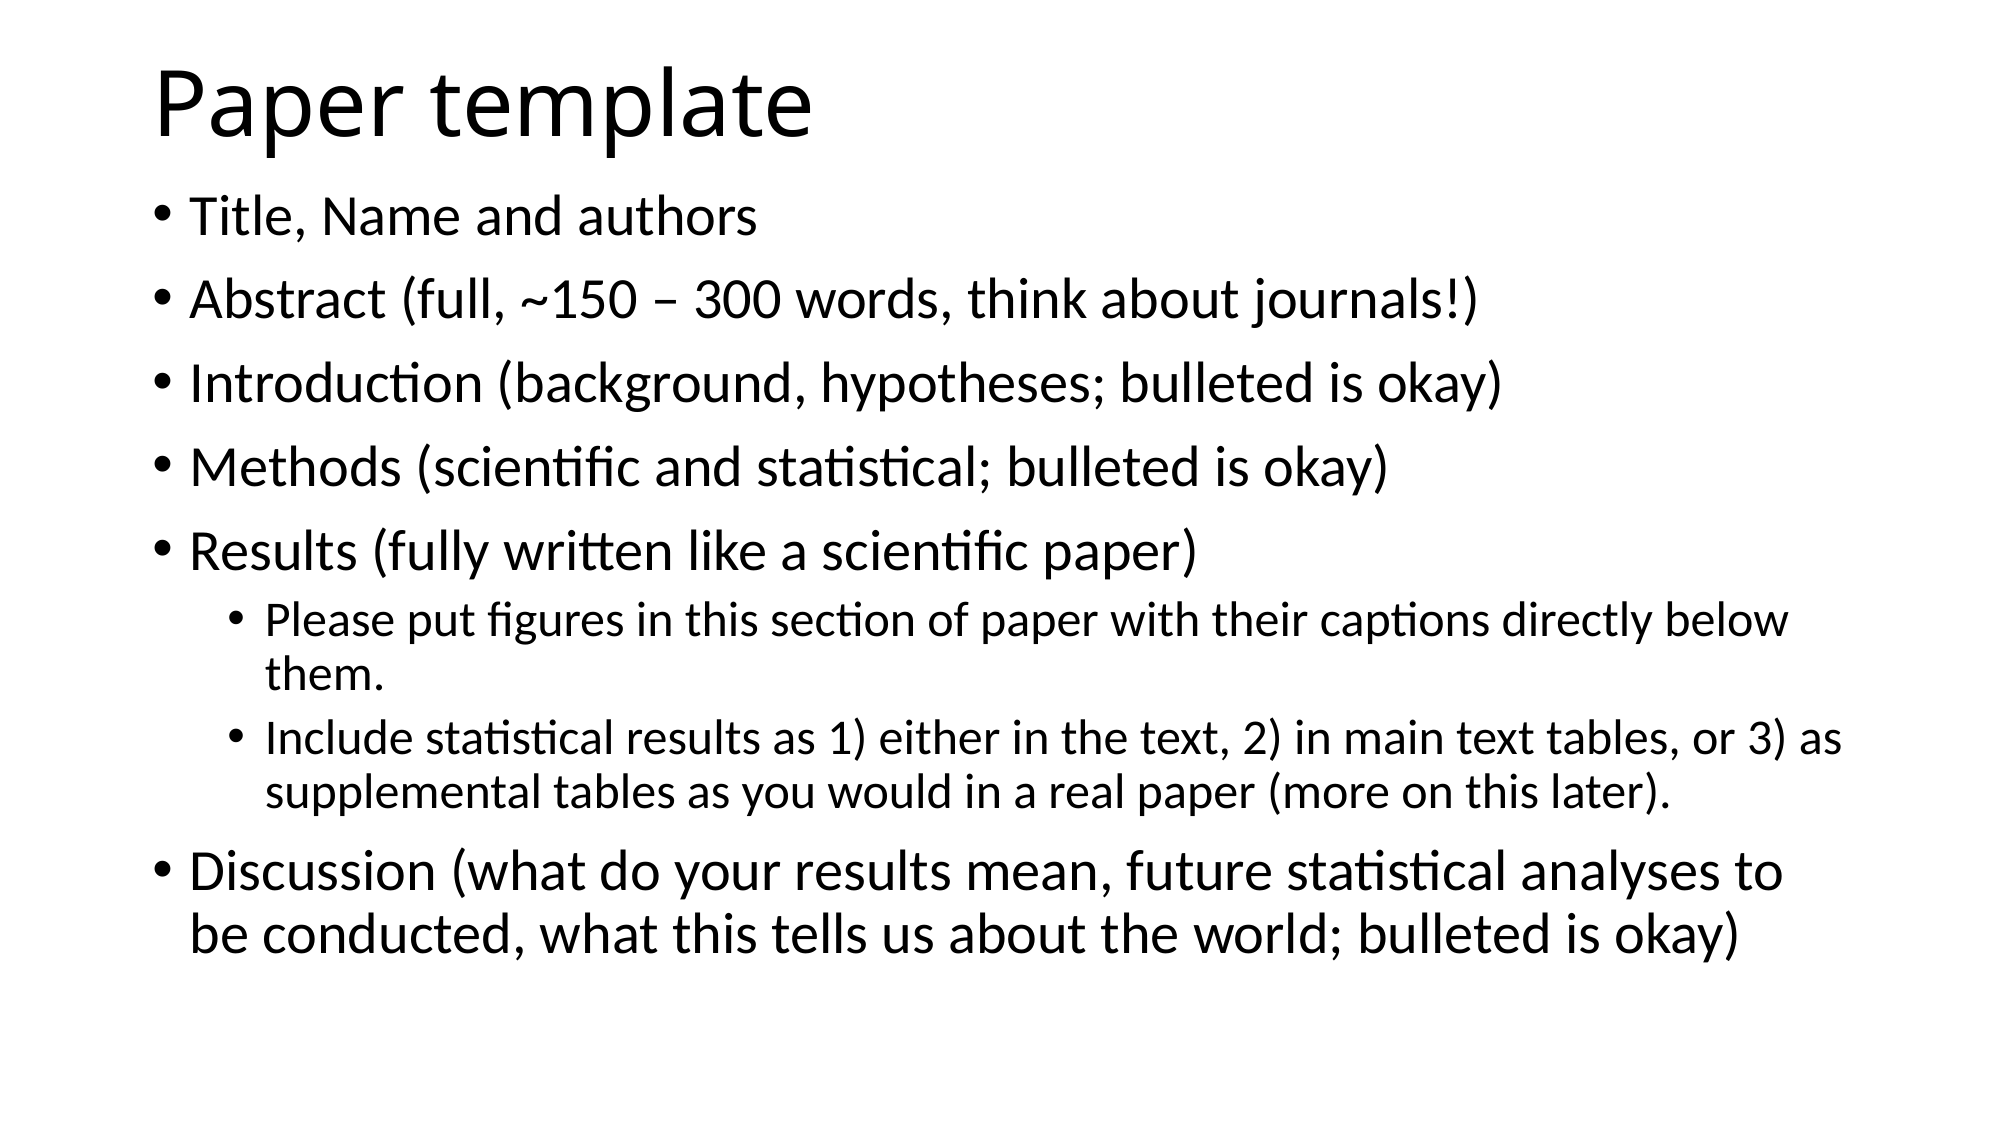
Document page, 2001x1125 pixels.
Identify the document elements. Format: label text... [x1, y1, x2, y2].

title Paper template [137, 36, 1863, 177]
list Title, Name and authors Abstract (full, ~150 – 300 words, think about journals!) Introduction (background, hypotheses; bulleted is okay) Methods (scientific and statistical; bulleted is okay) Results (fully written like a scientific paper) Please put figures in this section of paper with their captions directly below them. Include statistical results as 1) either in the text, 2) in main text tables, or 3) as supplemental tables as you would in a real paper (more on this later). Discussion (what do your results mean, future statistical analyses to be conducted, what this tells us about the world; bulleted is okay) [137, 177, 1863, 1014]
